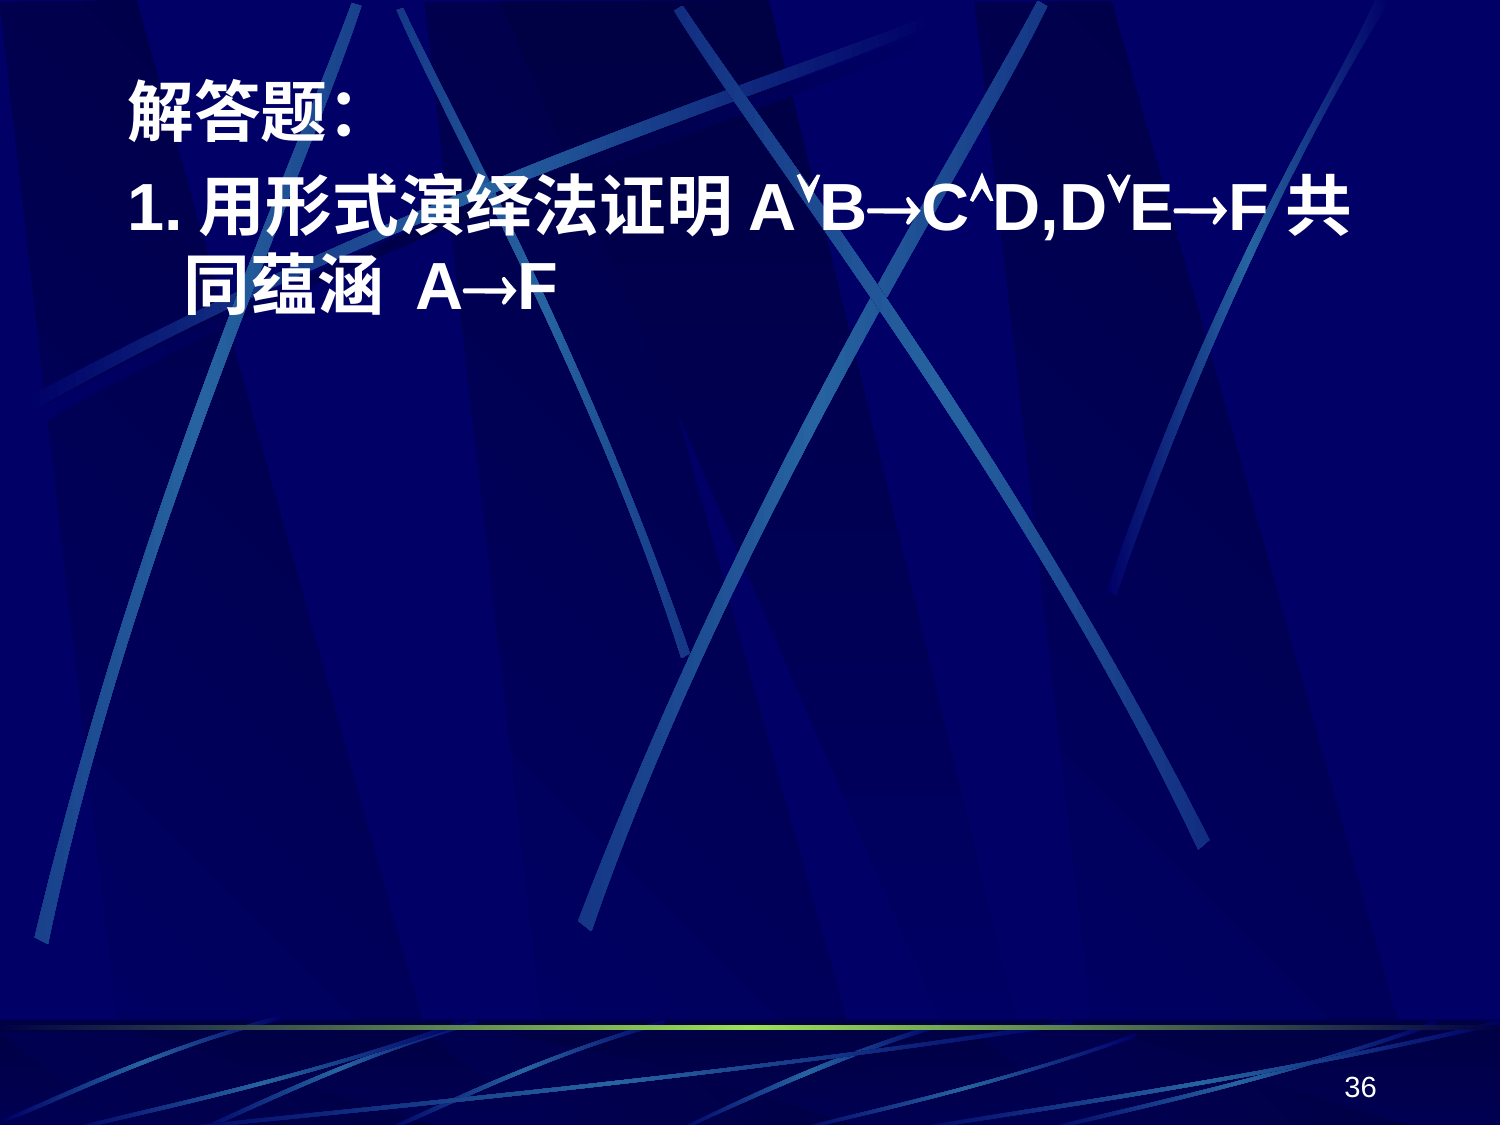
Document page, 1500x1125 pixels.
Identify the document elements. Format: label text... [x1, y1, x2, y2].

footer [516, 1035, 993, 1111]
list 解答题： 1.用形式演绎法证明ABCD,DEF共同蕴涵 AF [112, 62, 1388, 1000]
slide_number 36 [1079, 1035, 1393, 1111]
